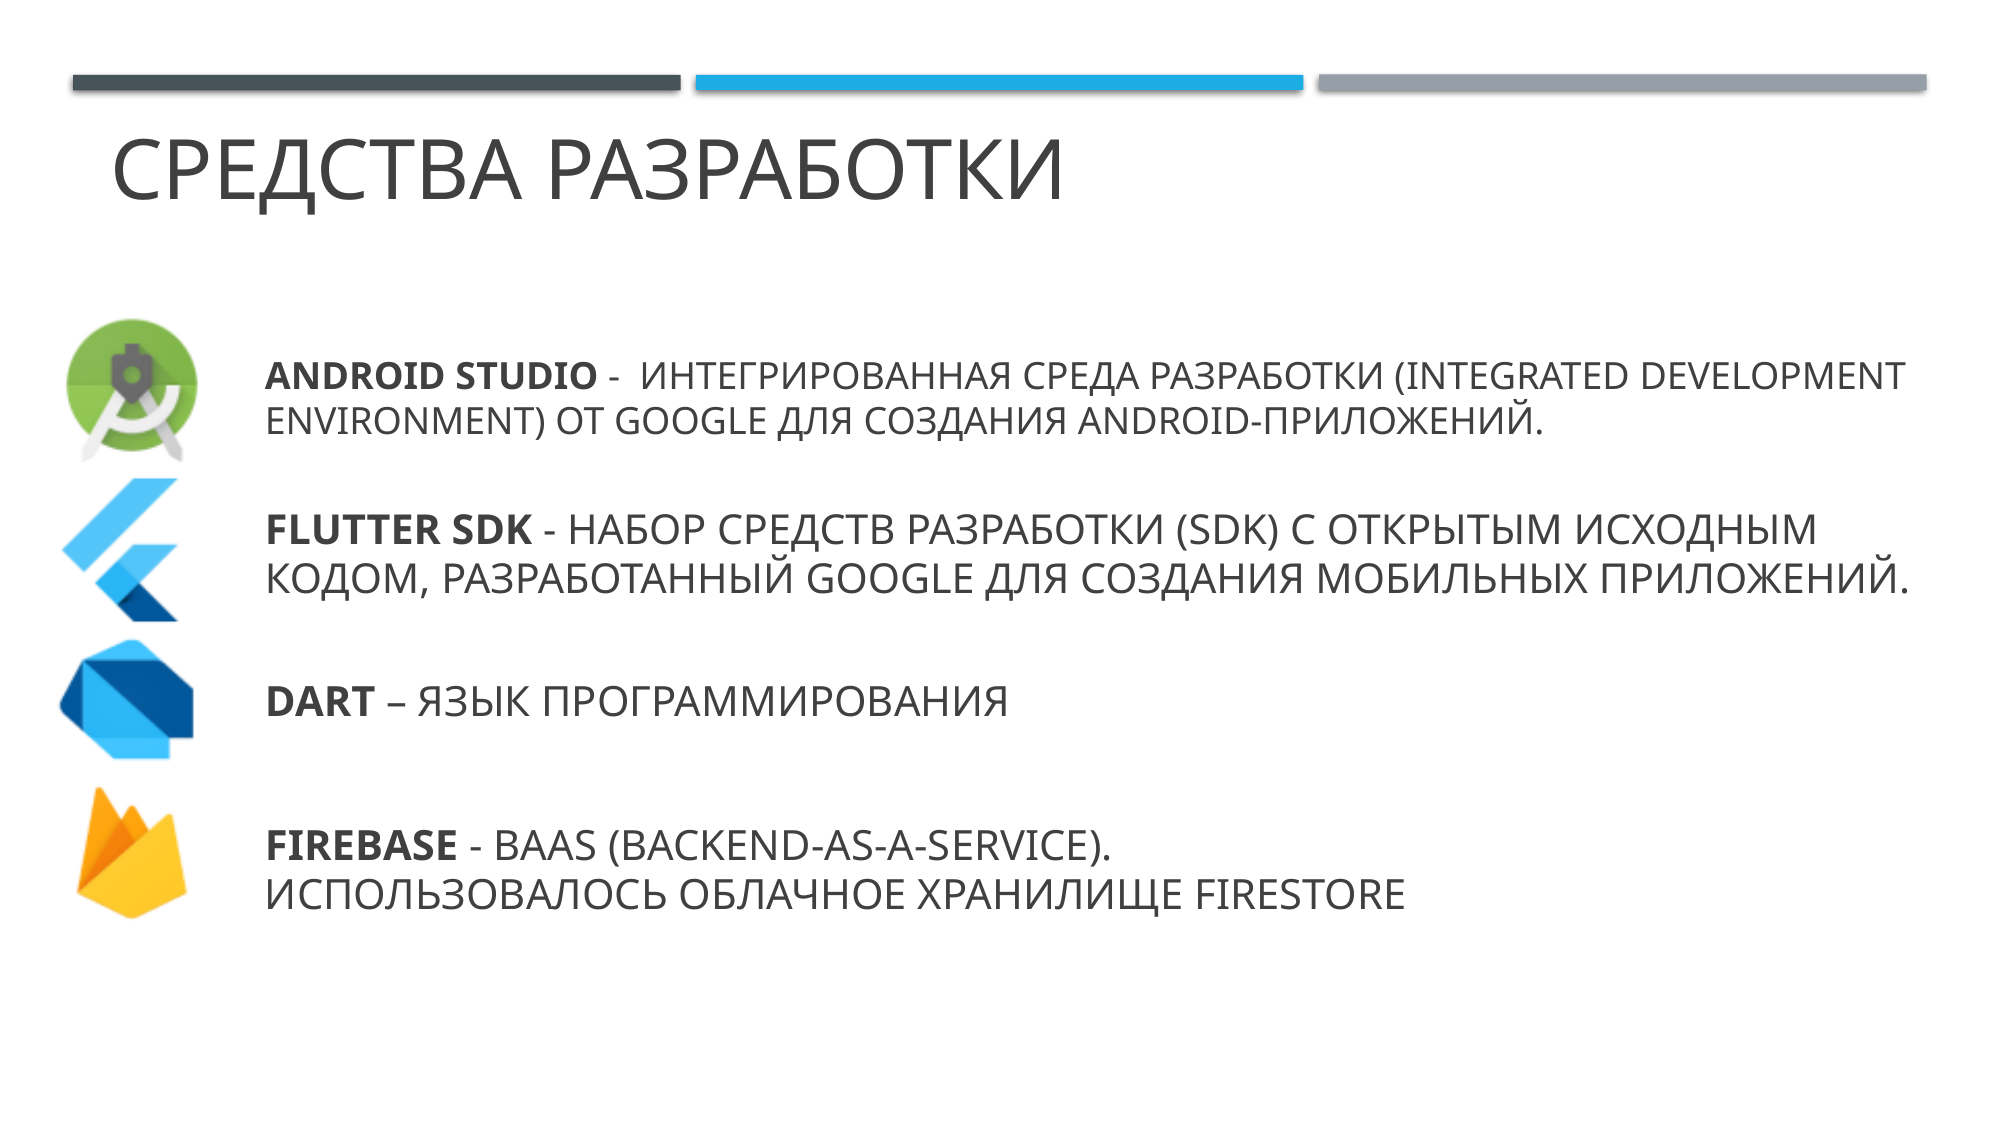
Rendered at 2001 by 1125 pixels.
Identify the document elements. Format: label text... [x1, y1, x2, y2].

text_box Android studio - интегрированная среда разработки (integrated development environment) от Google для создания Android-приложений. [249, 311, 1933, 450]
title Средства разработки [95, 103, 1905, 269]
picture [39, 310, 226, 956]
text_box Dart – язык программирования [249, 651, 1933, 733]
text_box Flutter sdk - набор средств разработки (SDK) c открытым исходным кодом, разработанный Google для создания мобильных приложений. [249, 491, 1933, 610]
text_box Firebase - BaaS (Backend-as-a-service). Использовалось облачное хранилище Firestore [249, 807, 1933, 926]
